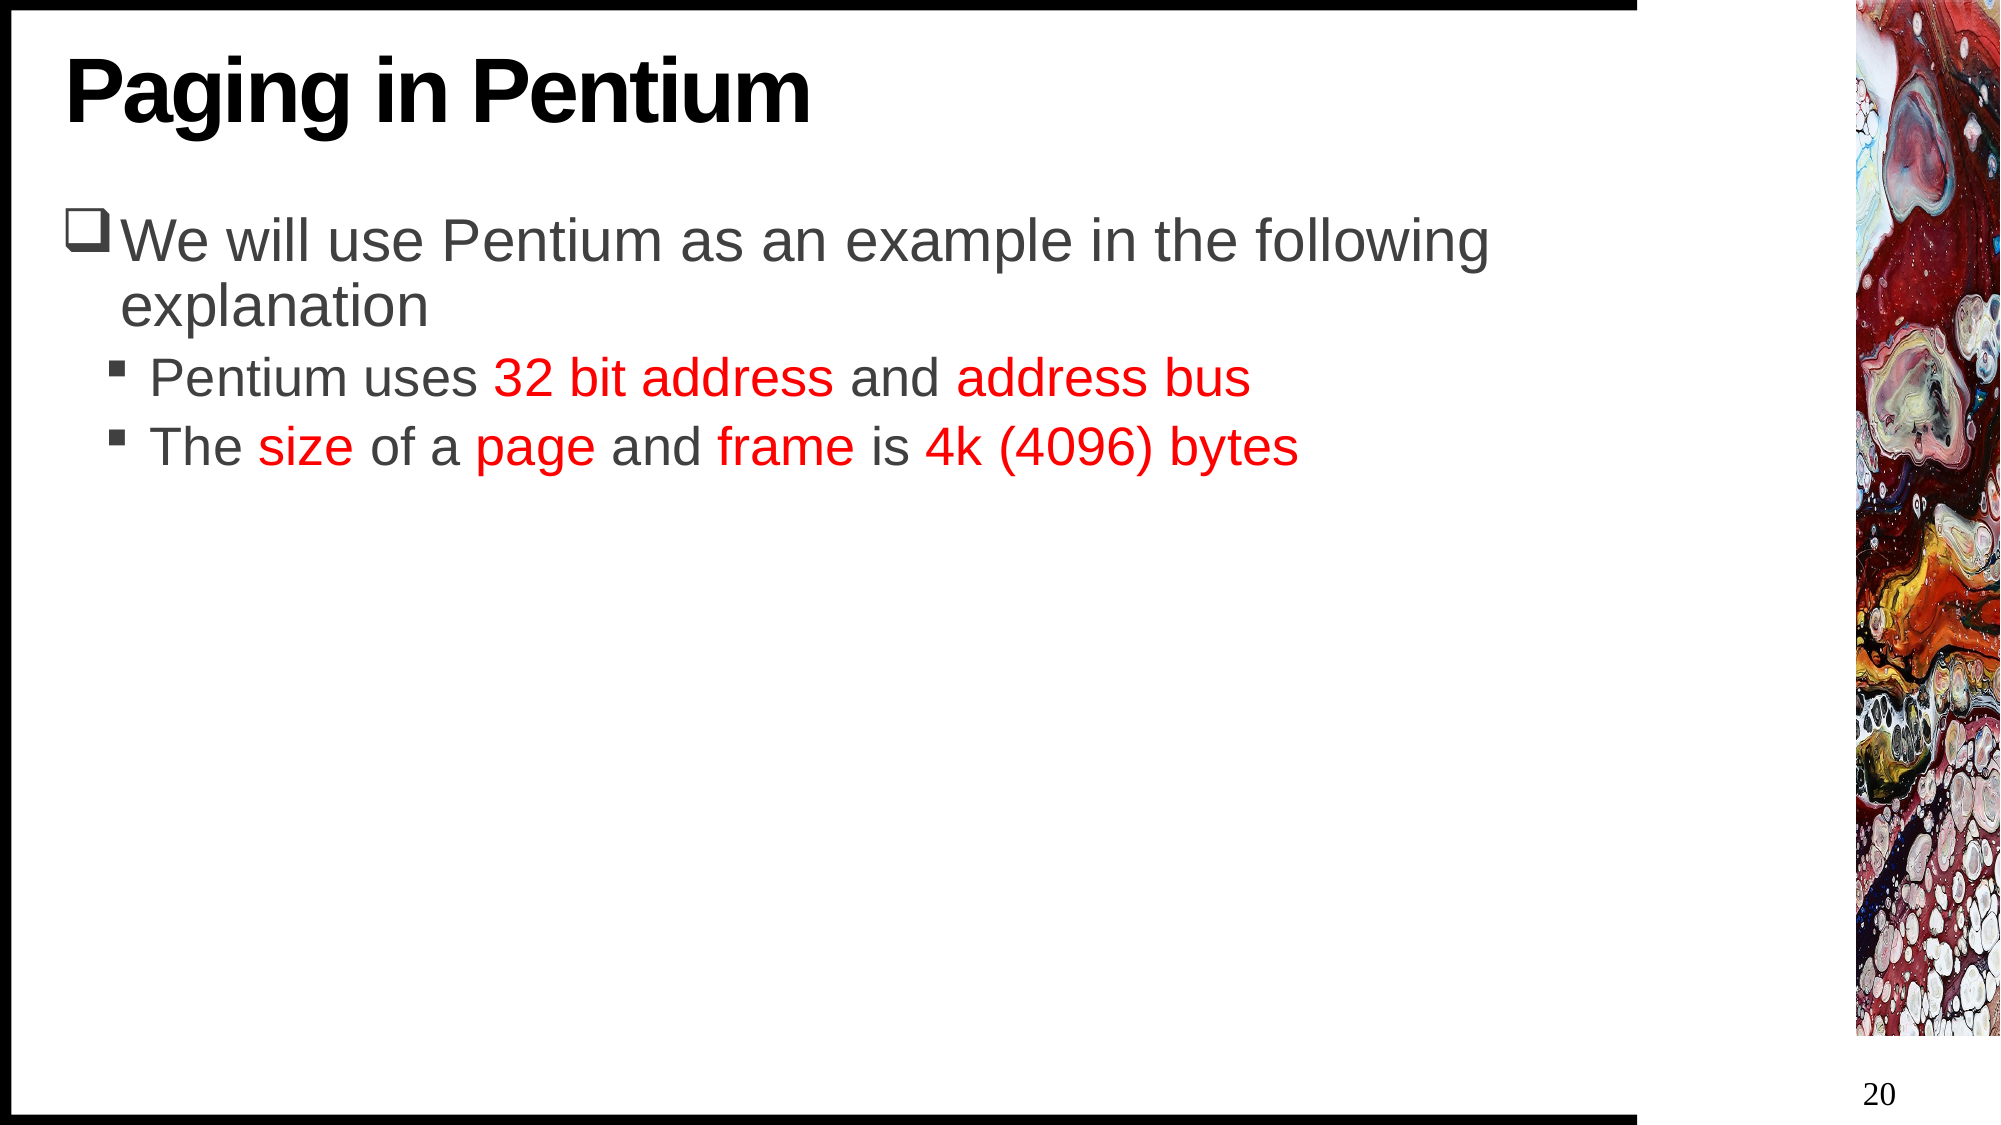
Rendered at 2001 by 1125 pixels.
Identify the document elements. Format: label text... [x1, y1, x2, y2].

slide_number 20 [1856, 1069, 1903, 1115]
title Paging in Pentium [64, 37, 1573, 149]
list We will use Pentium as an example in the following explanation Pentium uses 32 bit address and address bus The size of a page and frame is 4k (4096) bytes [60, 209, 1742, 977]
picture [1856, 0, 2000, 1036]
